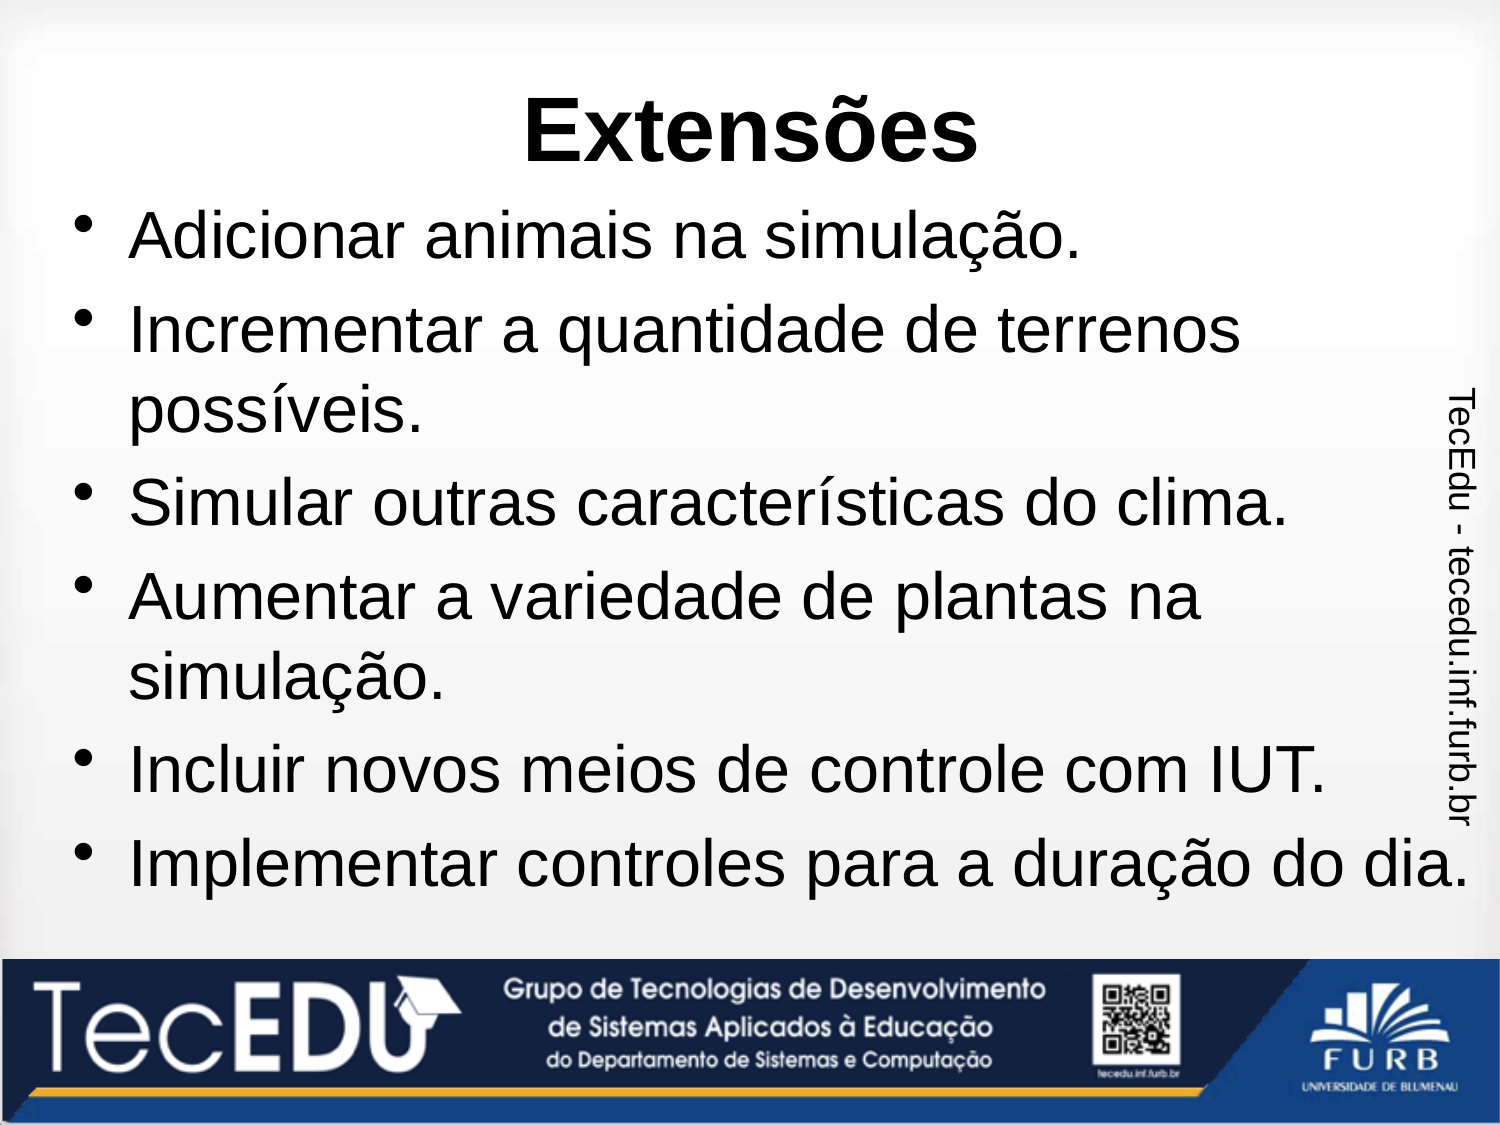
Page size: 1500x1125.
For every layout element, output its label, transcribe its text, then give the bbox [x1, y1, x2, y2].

picture [0, 0, 1500, 1125]
title Extensões [76, 30, 1427, 184]
list Adicionar animais na simulação. Incrementar a quantidade de terrenos possíveis. Simular outras características do clima. Aumentar a variedade de plantas na simulação. Incluir novos meios de controle com IUT. Implementar controles para a duração do dia. [56, 184, 1500, 953]
